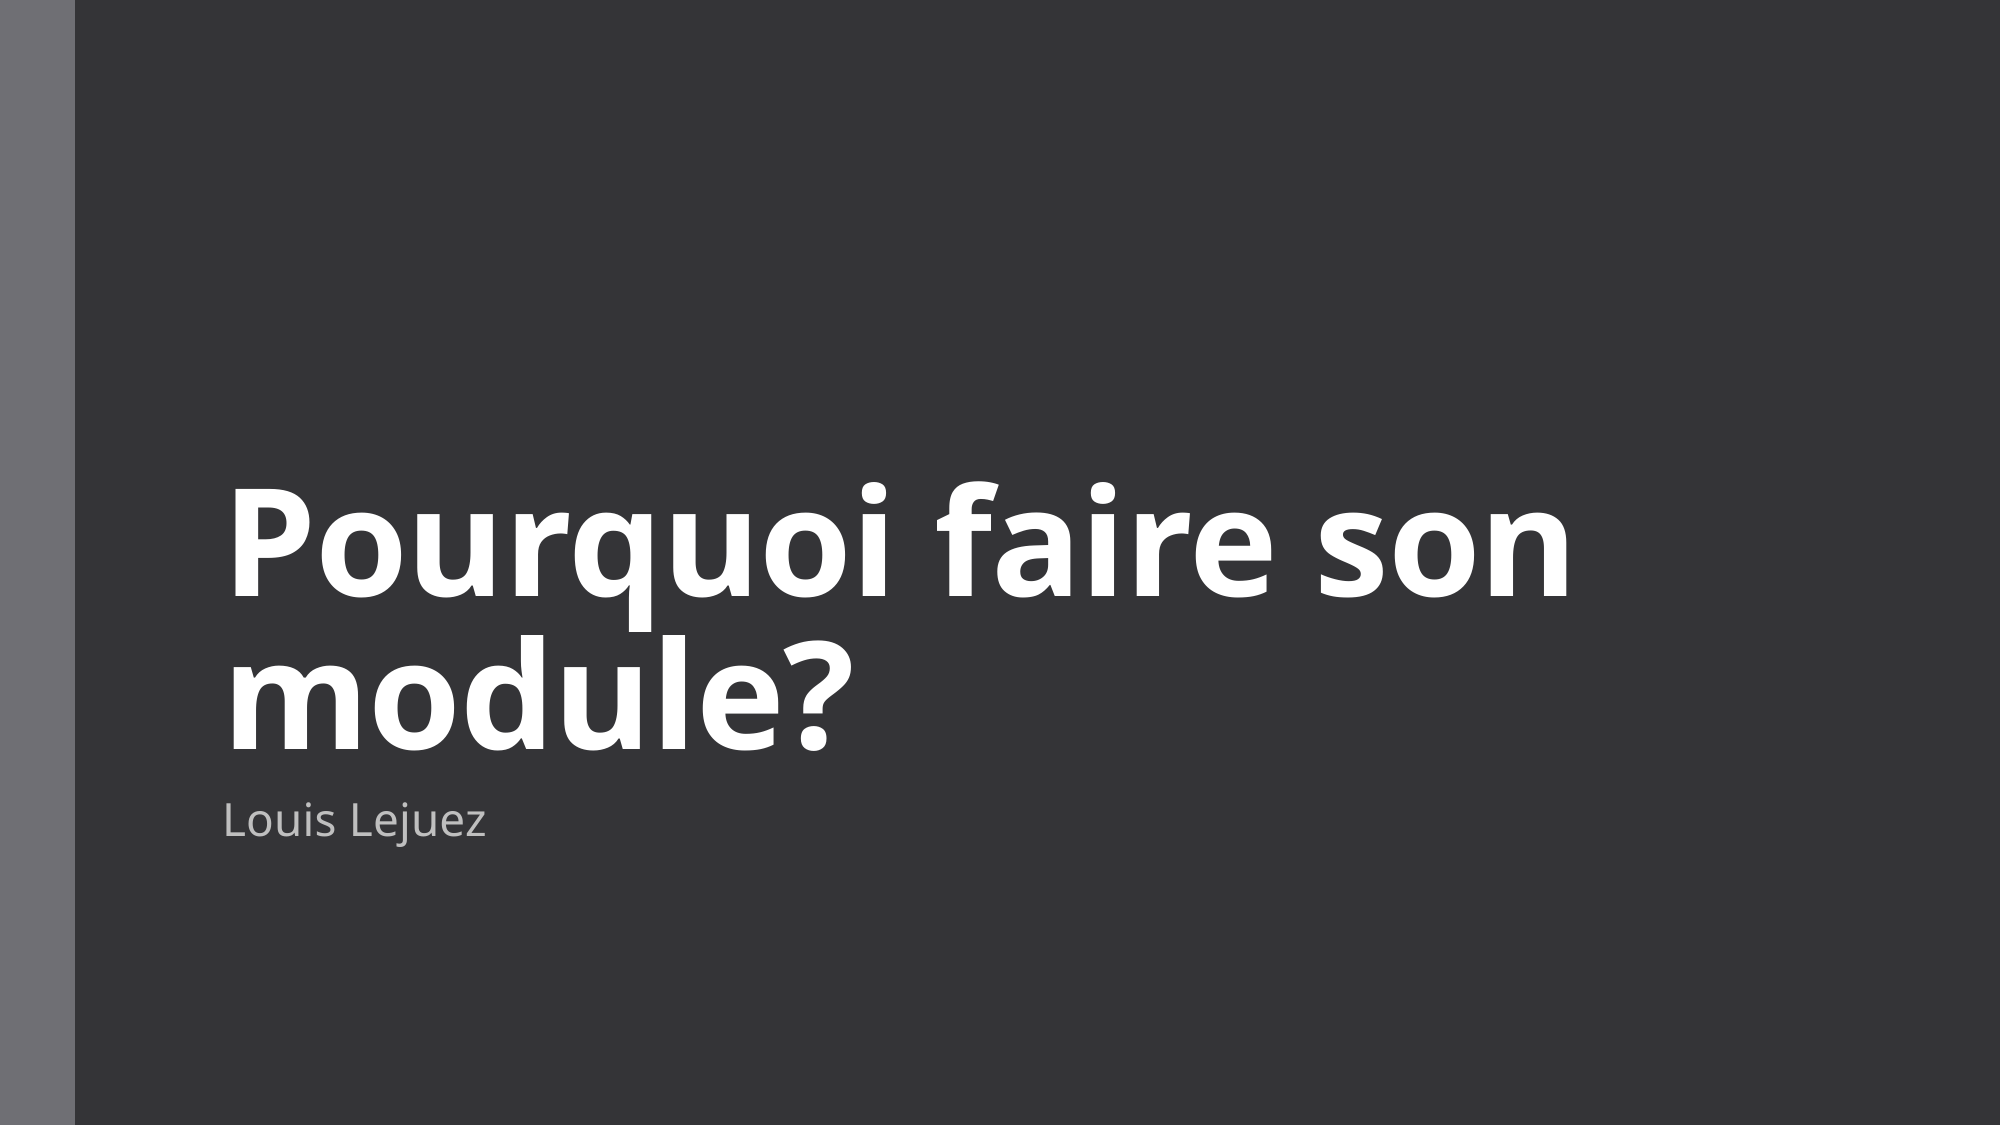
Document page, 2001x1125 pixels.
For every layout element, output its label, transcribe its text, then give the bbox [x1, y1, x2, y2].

title Pourquoi faire son module? [206, 124, 1752, 787]
subtitle Louis Lejuez [206, 787, 1752, 1065]
